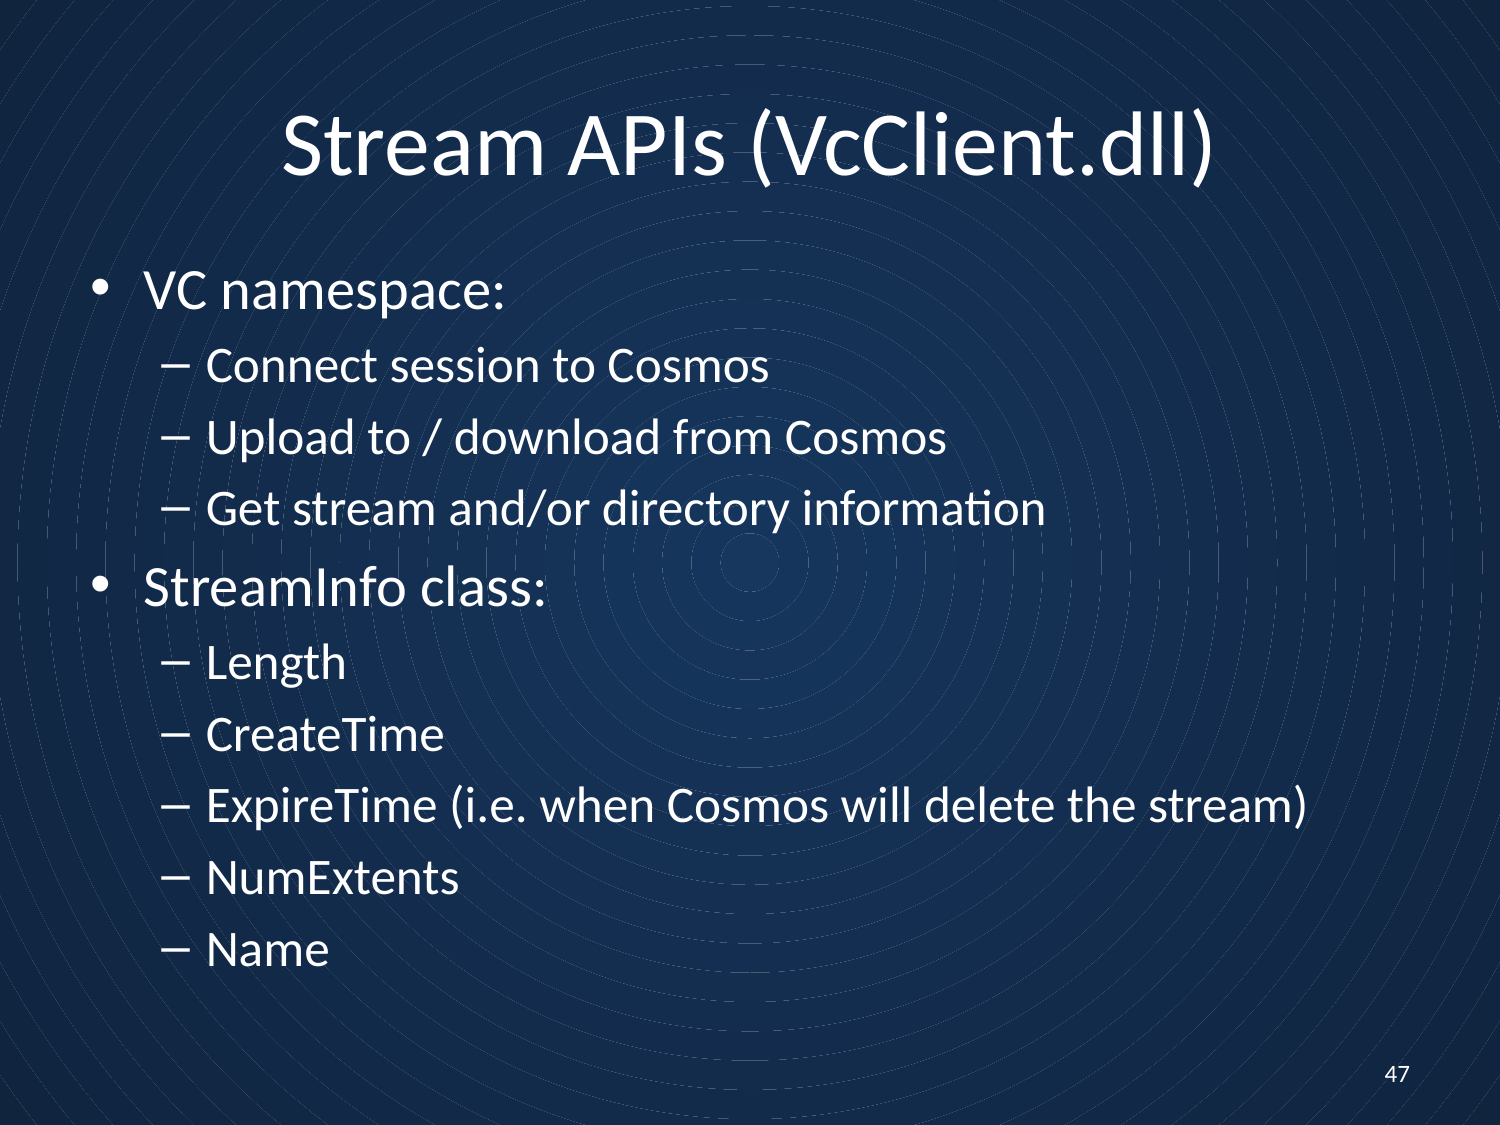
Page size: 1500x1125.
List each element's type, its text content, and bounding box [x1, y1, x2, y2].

slide_number 47 [1074, 1042, 1425, 1103]
list VC namespace: Connect session to Cosmos Upload to / download from Cosmos Get stream and/or directory information StreamInfo class: Length CreateTime ExpireTime (i.e. when Cosmos will delete the stream) NumExtents Name [75, 243, 1500, 986]
title Stream APIs (VcClient.dll) [75, 45, 1425, 233]
